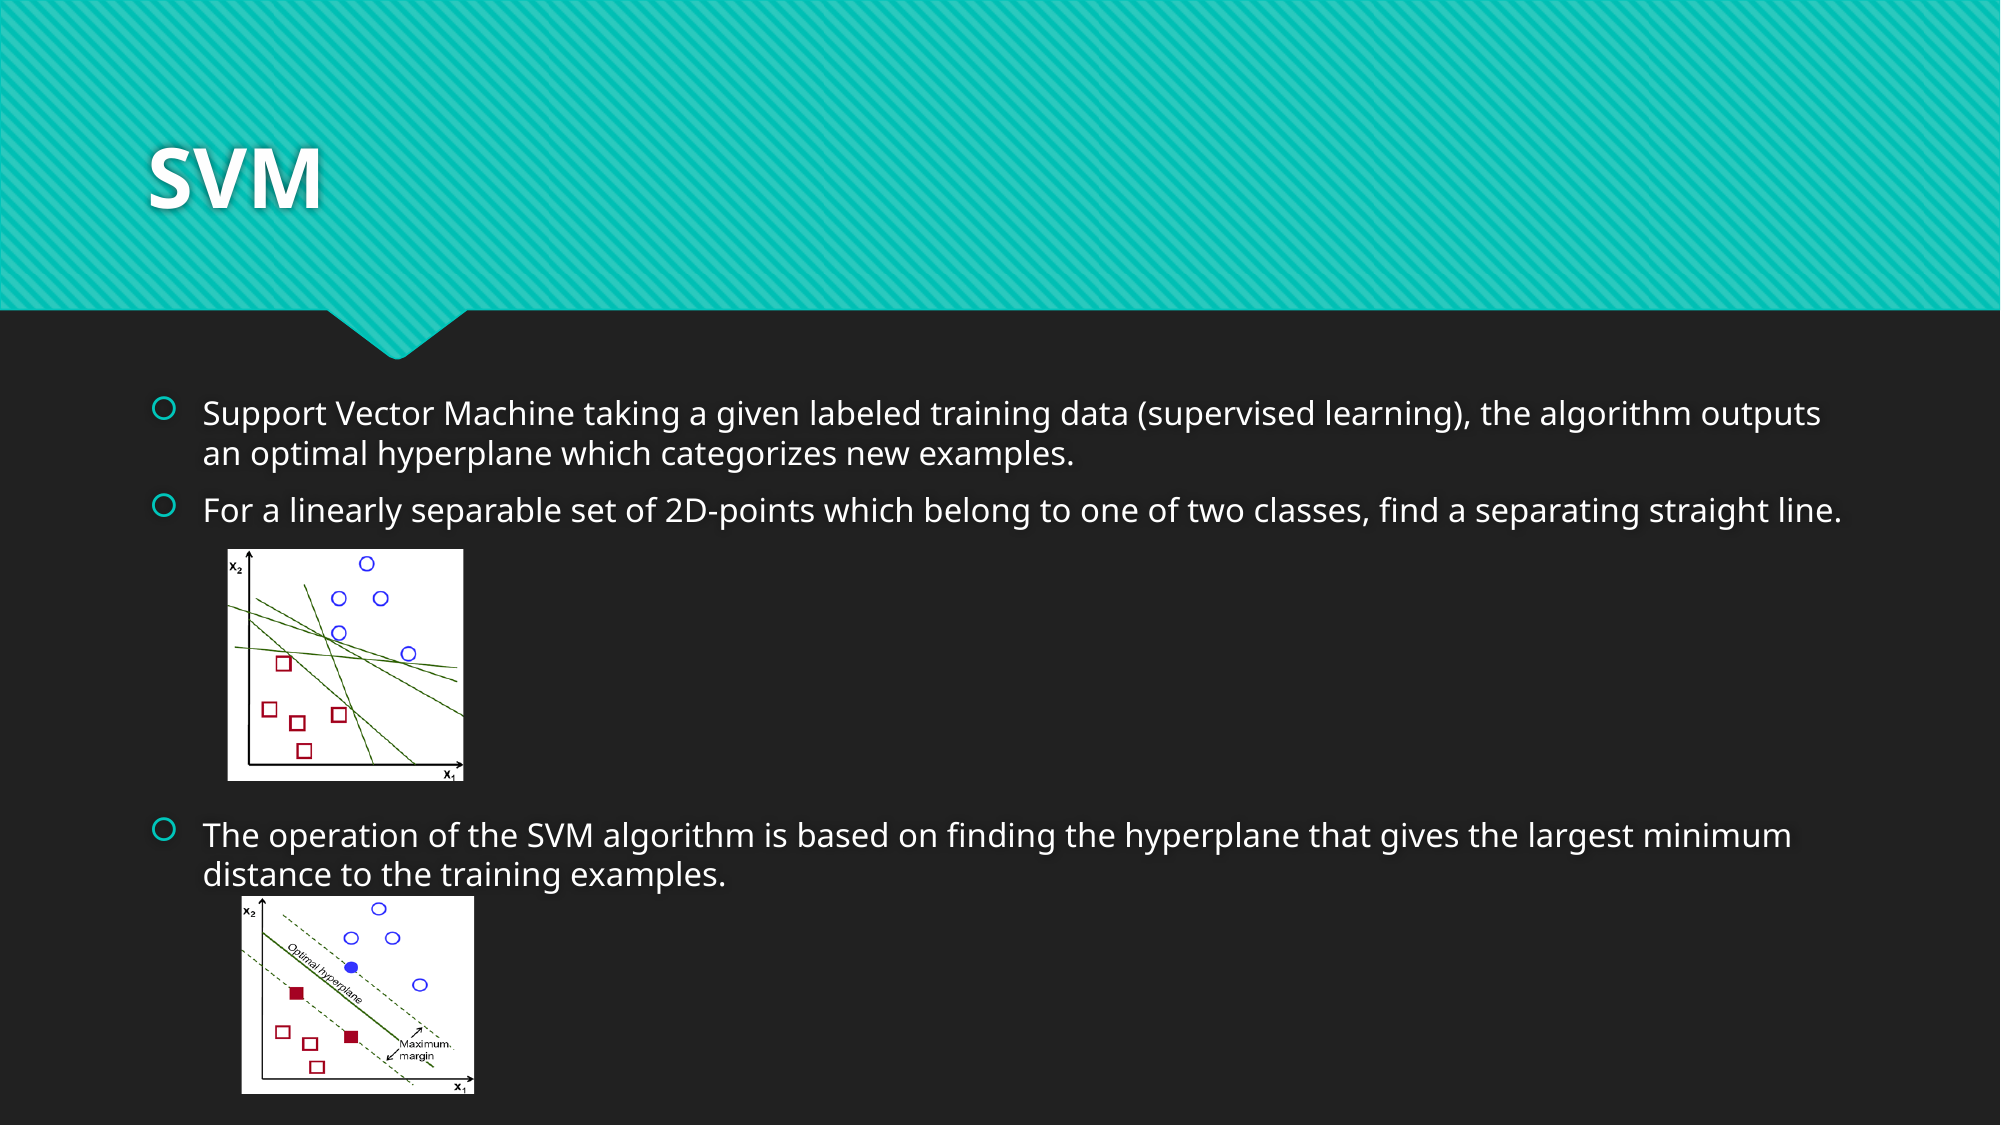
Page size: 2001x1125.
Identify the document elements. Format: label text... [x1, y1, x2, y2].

list Support Vector Machine taking a given labeled training data (supervised learning), the algorithm outputs an optimal hyperplane which categorizes new examples. For a linearly separable set of 2D-points which belong to one of two classes, find a separating straight line. The operation of the SVM algorithm is based on finding the hyperplane that gives the largest minimum distance to the training examples. [134, 364, 1866, 962]
picture [241, 895, 475, 1094]
title SVM [132, 73, 1868, 233]
picture [227, 549, 464, 781]
